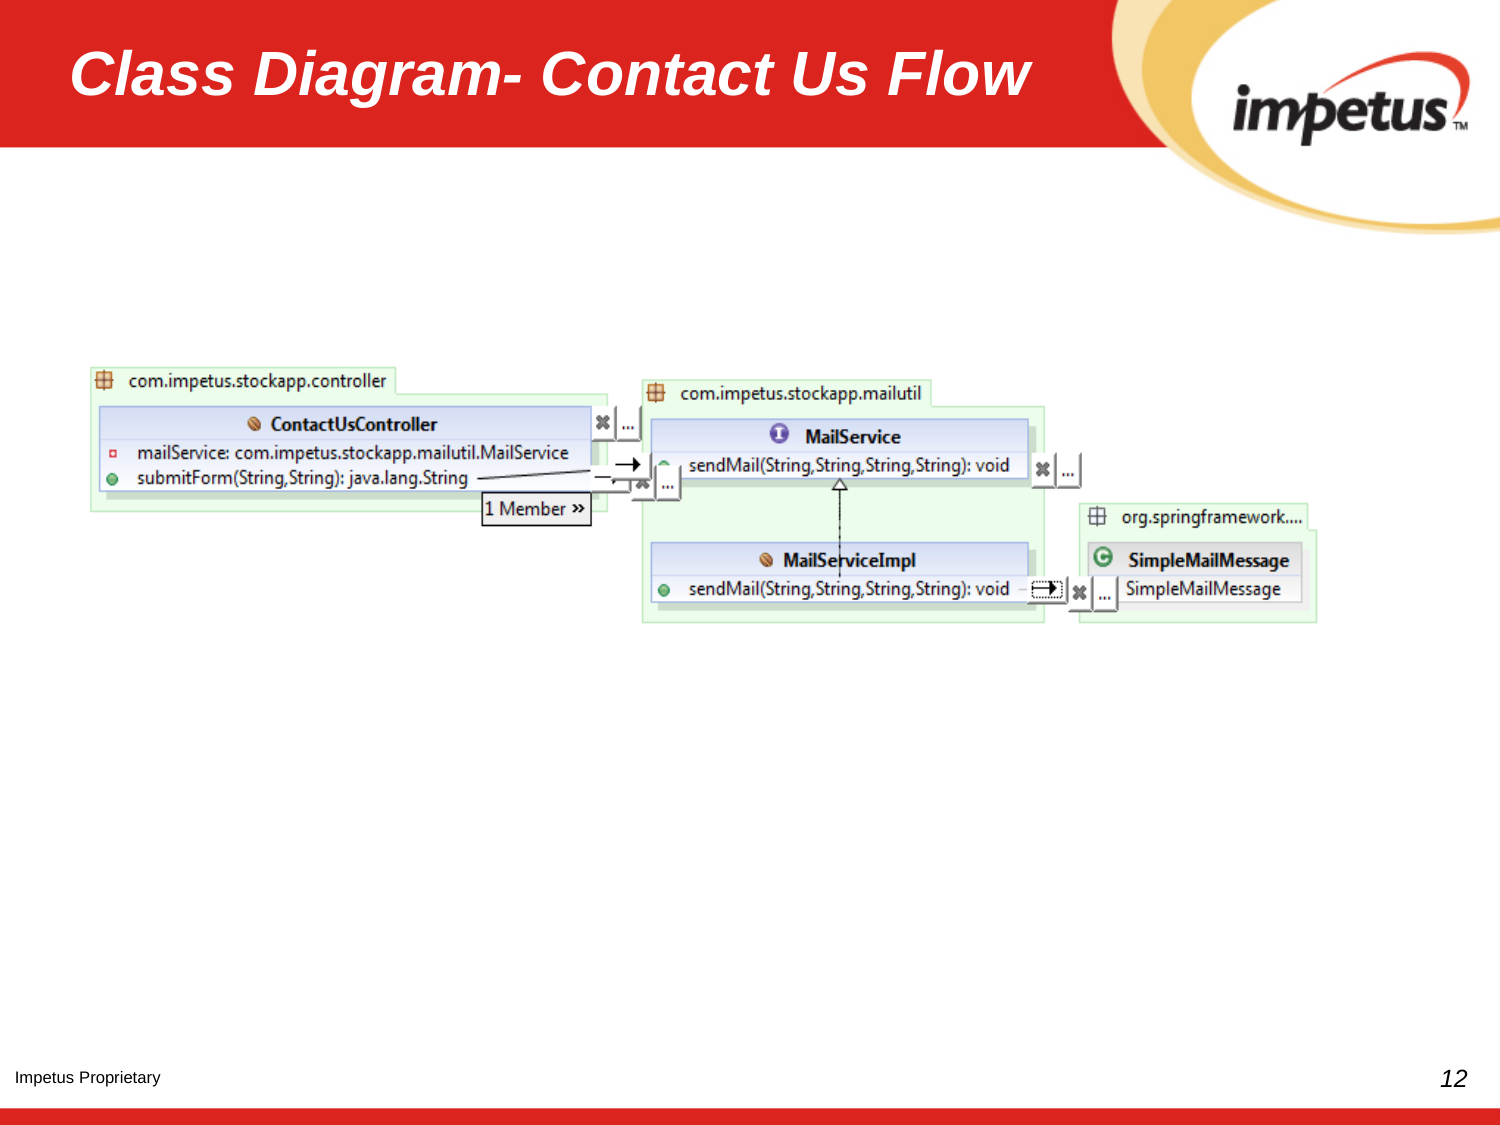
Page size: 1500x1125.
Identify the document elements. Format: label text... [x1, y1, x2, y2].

slide_number 12 [1424, 1054, 1500, 1118]
footer Impetus Proprietary [0, 1059, 475, 1125]
title Class Diagram- Contact Us Flow [0, 12, 1101, 138]
picture [0, 0, 1500, 1125]
